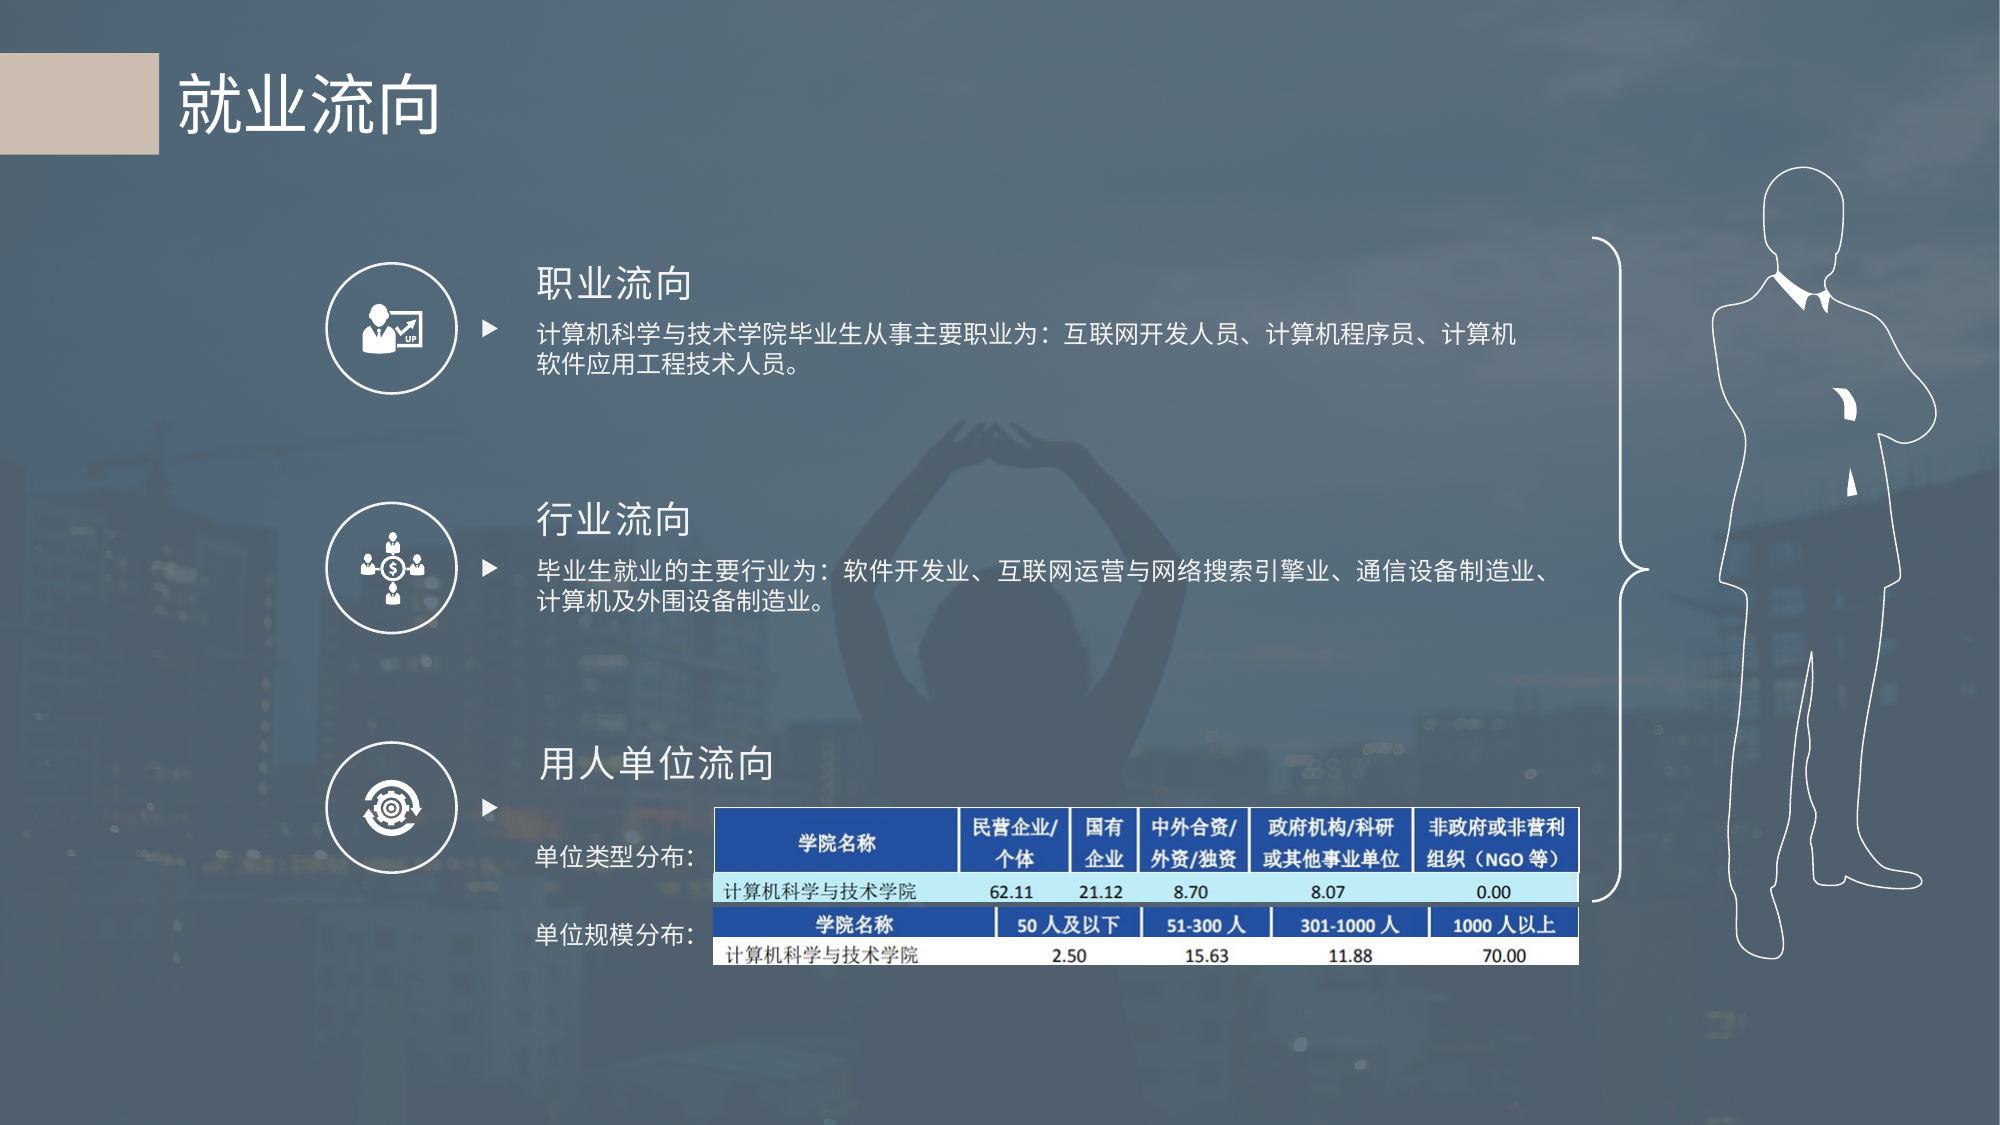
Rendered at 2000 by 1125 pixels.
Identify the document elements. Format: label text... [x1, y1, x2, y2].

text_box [1708, 167, 1940, 959]
text_box [480, 557, 500, 579]
text_box [1592, 236, 1650, 903]
text_box [0, 51, 161, 157]
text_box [521, 488, 1552, 624]
text_box [480, 317, 500, 340]
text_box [362, 779, 423, 837]
text_box [324, 500, 459, 636]
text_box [362, 303, 423, 354]
text_box [324, 740, 459, 875]
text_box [360, 531, 425, 605]
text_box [519, 731, 1578, 965]
picture [0, 0, 2000, 1125]
text_box [324, 261, 459, 396]
text_box [480, 796, 500, 819]
text_box 就业流向 [161, 56, 540, 151]
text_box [521, 252, 1532, 388]
